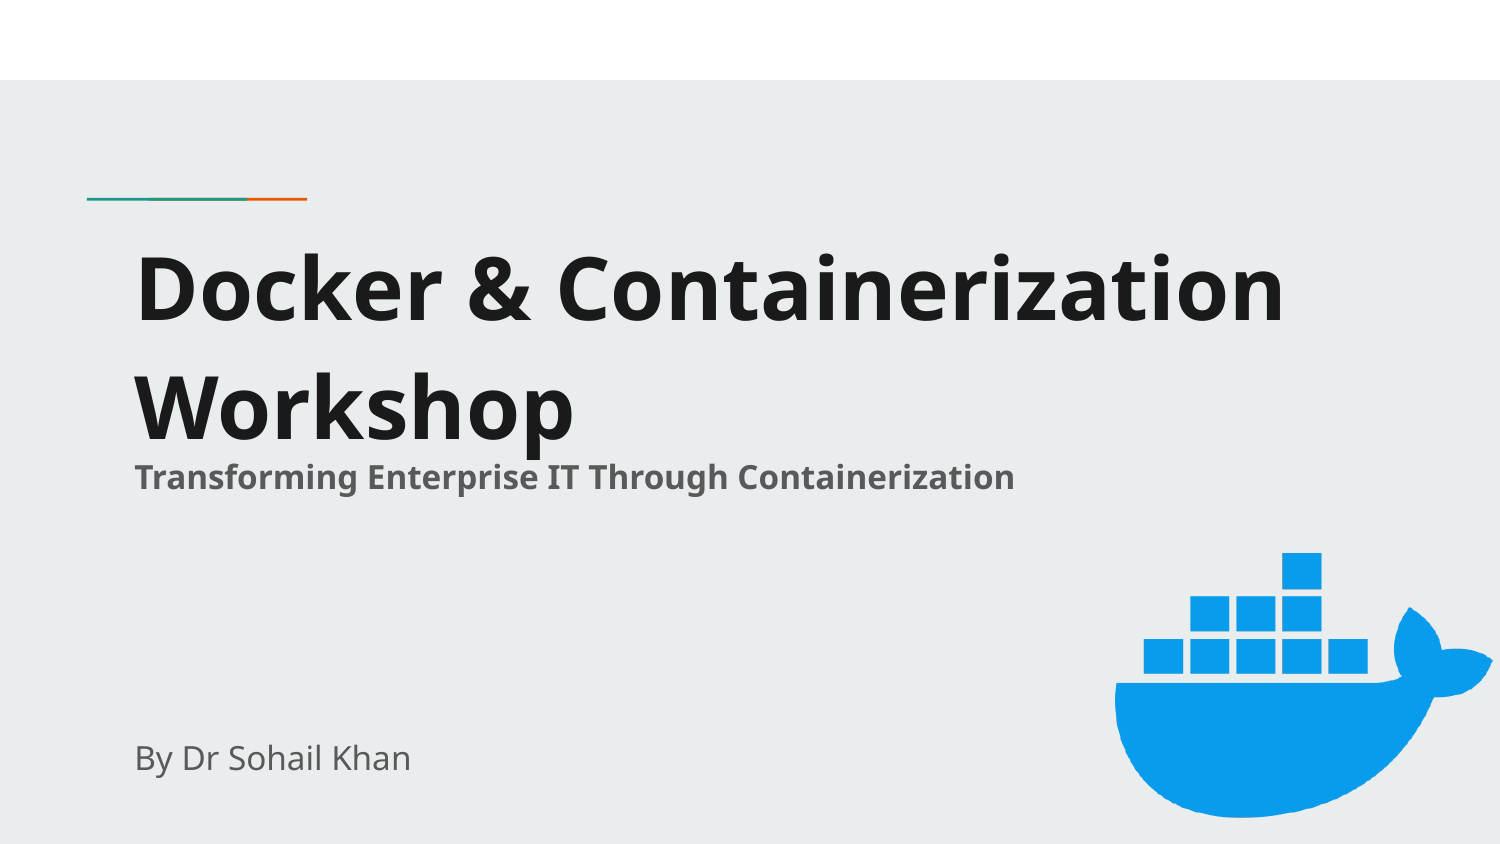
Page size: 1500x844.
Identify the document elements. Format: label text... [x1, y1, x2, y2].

subtitle Transforming Enterprise IT Through Containerization [119, 438, 1381, 528]
title Docker & Containerization Workshop [119, 211, 1477, 473]
picture [1093, 474, 1500, 844]
subtitle By Dr Sohail Khan [119, 719, 1088, 809]
